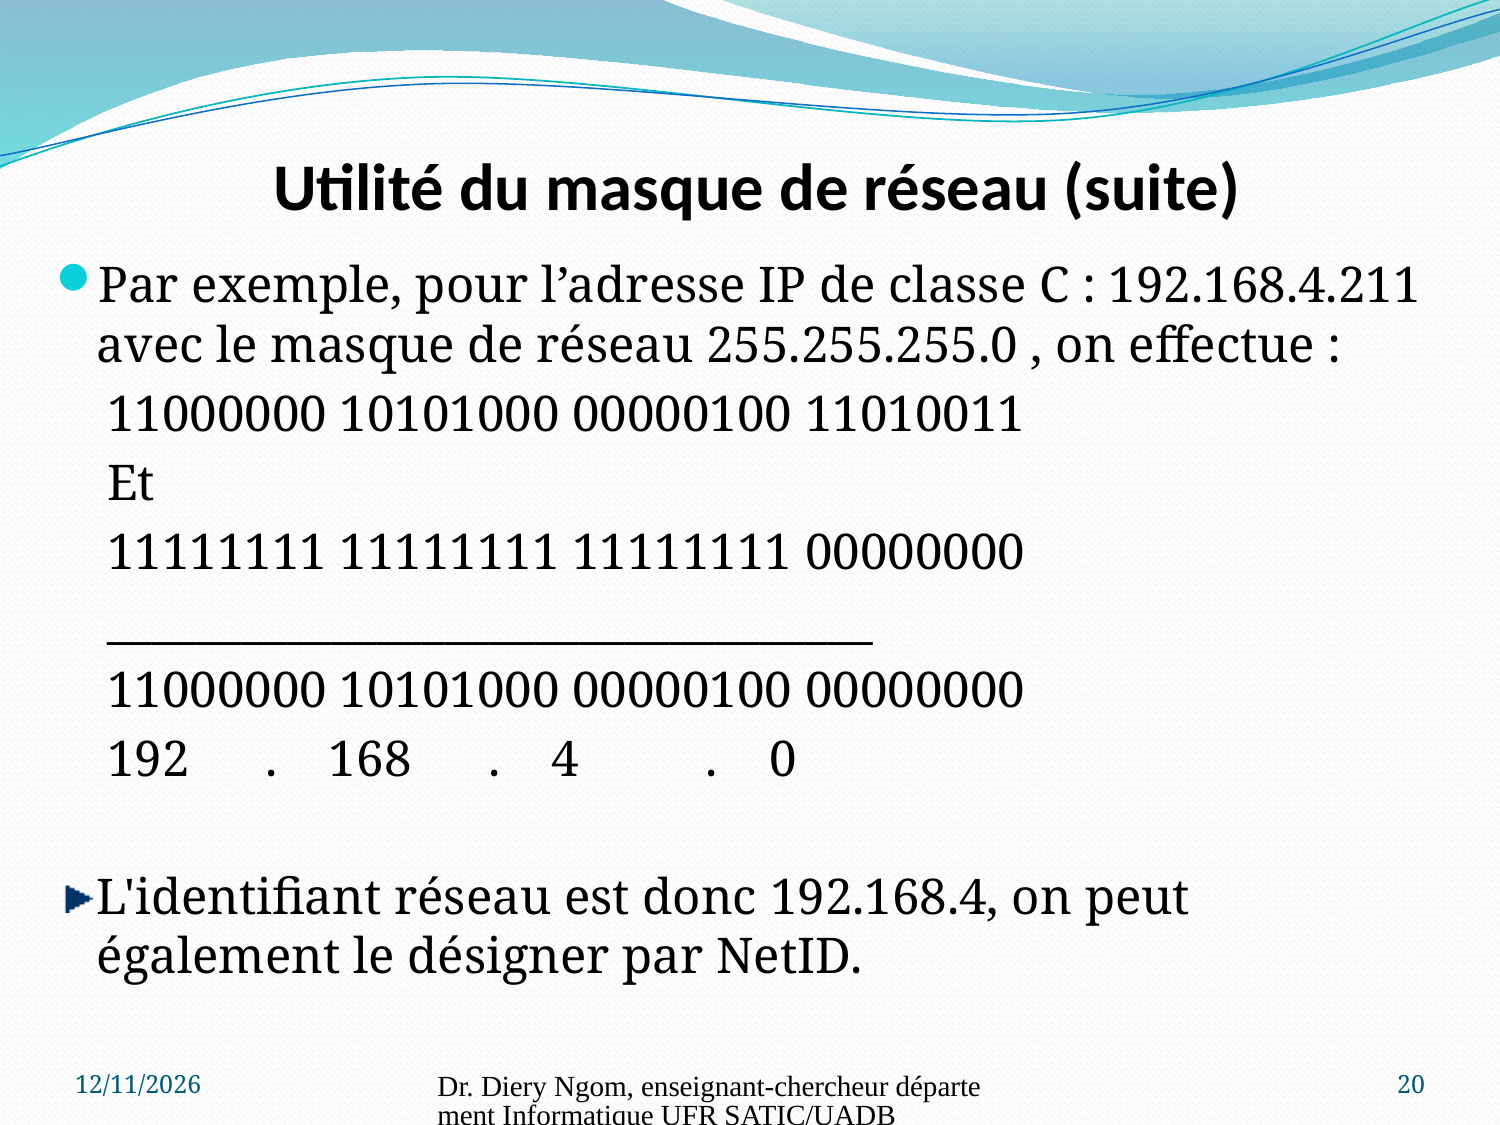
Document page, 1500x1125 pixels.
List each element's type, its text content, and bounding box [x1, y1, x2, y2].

picture [56, 876, 93, 913]
slide_number 20 [1299, 1042, 1425, 1103]
footer Dr. Diery Ngom, enseignant-chercheur département Informatique UFR SATIC/UADB [437, 1042, 988, 1103]
title Utilité du masque de réseau (suite) [82, 128, 1432, 224]
list Par exemple, pour l’adresse IP de classe C : 192.168.4.211 avec le masque de réseau 255.255.255.0 , on effectue : 11000000 10101000 00000100 11010011 Et 11111111 11111111 11111111 00000000 __________________________________ 11000000 10101000 00000100 00000000 192 . 168 . 4 . 0 L'identifiant réseau est donc 192.168.4, on peut également le désigner par NetID. [41, 246, 1459, 1038]
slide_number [75, 1042, 425, 1103]
